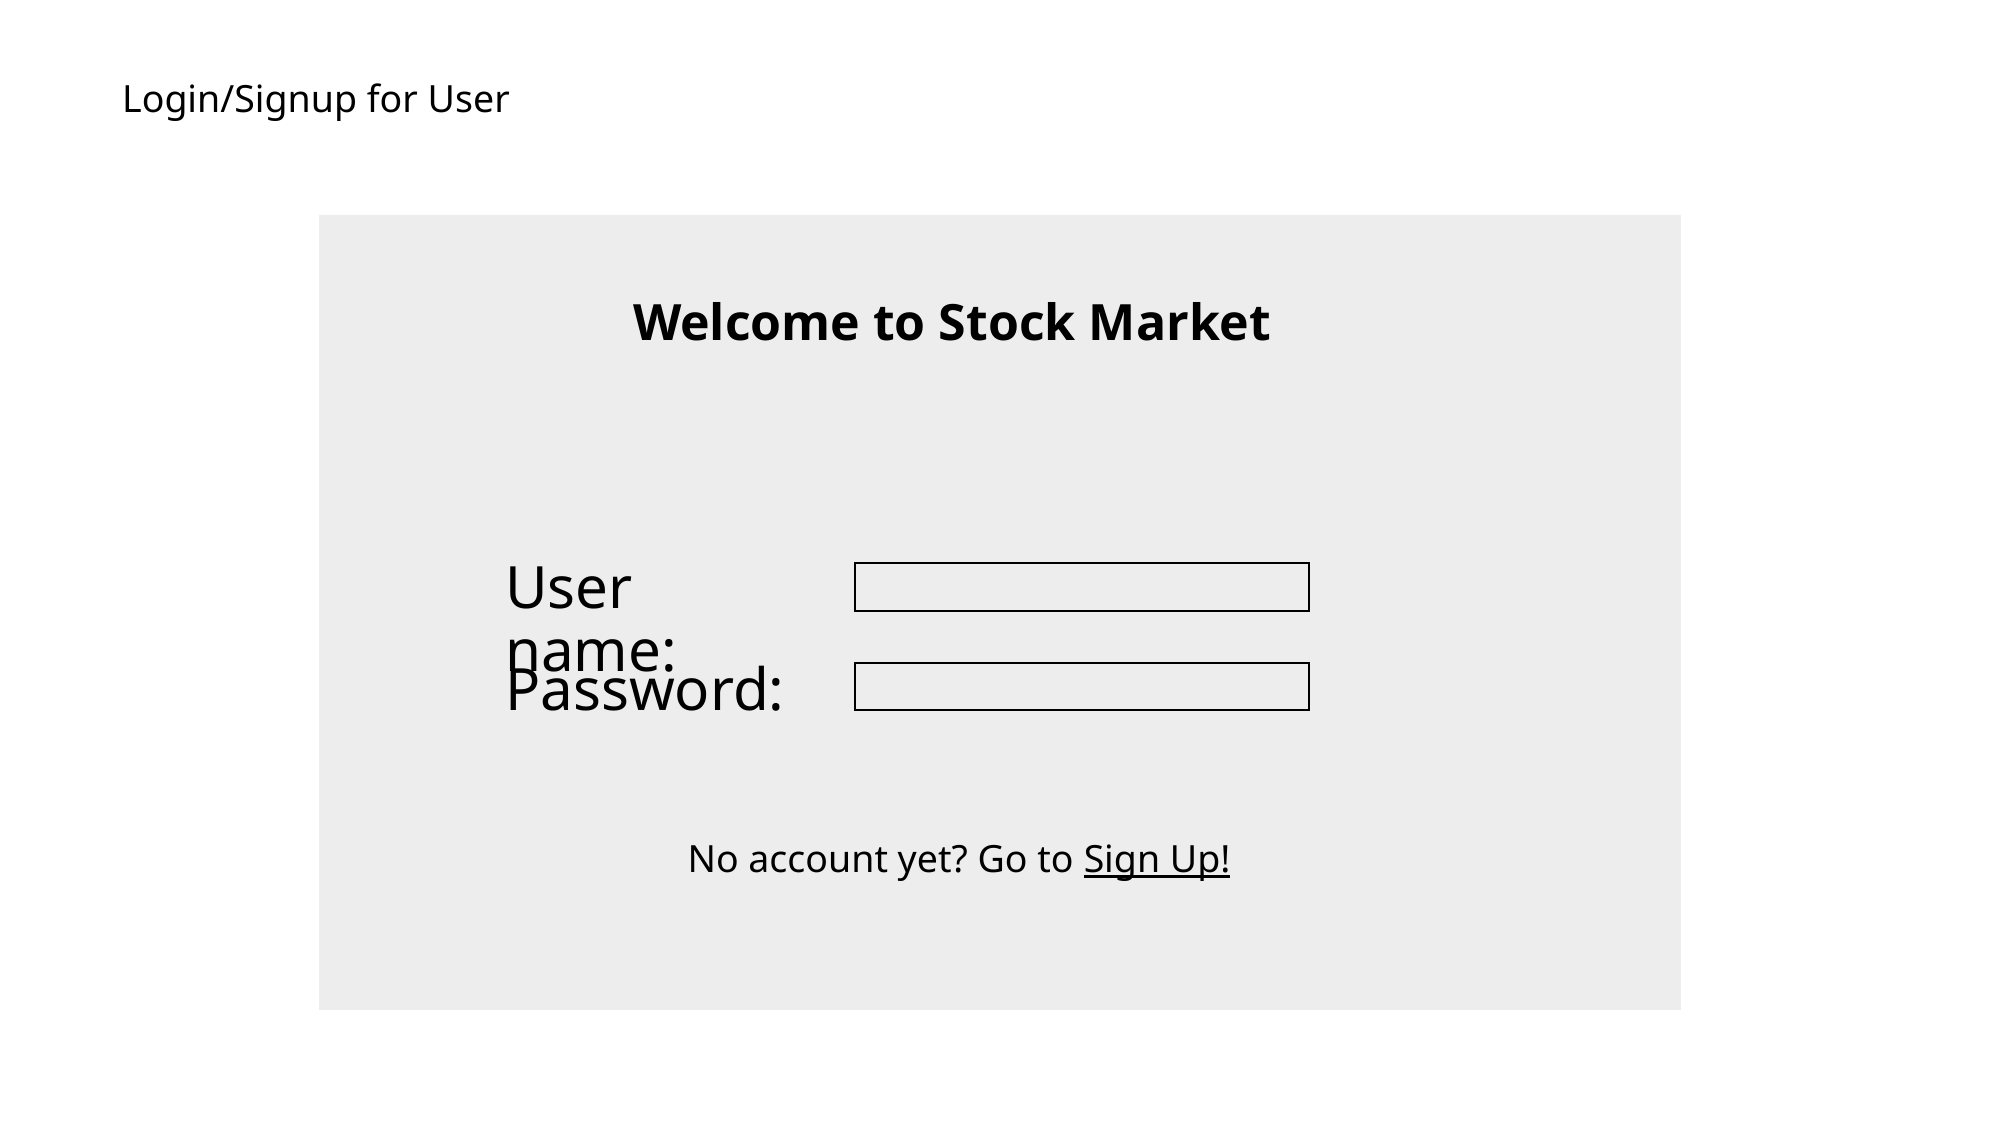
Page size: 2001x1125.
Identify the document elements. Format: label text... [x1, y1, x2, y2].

text_box [318, 214, 1682, 1011]
text_box Welcome to Stock Market [515, 283, 1390, 358]
text_box No account yet? Go to Sign Up! [528, 827, 1390, 887]
text_box Password: [490, 652, 823, 740]
text_box [854, 562, 1310, 612]
list User name: [490, 550, 823, 639]
text_box [854, 662, 1310, 711]
text_box Login/Signup for User [107, 67, 959, 172]
